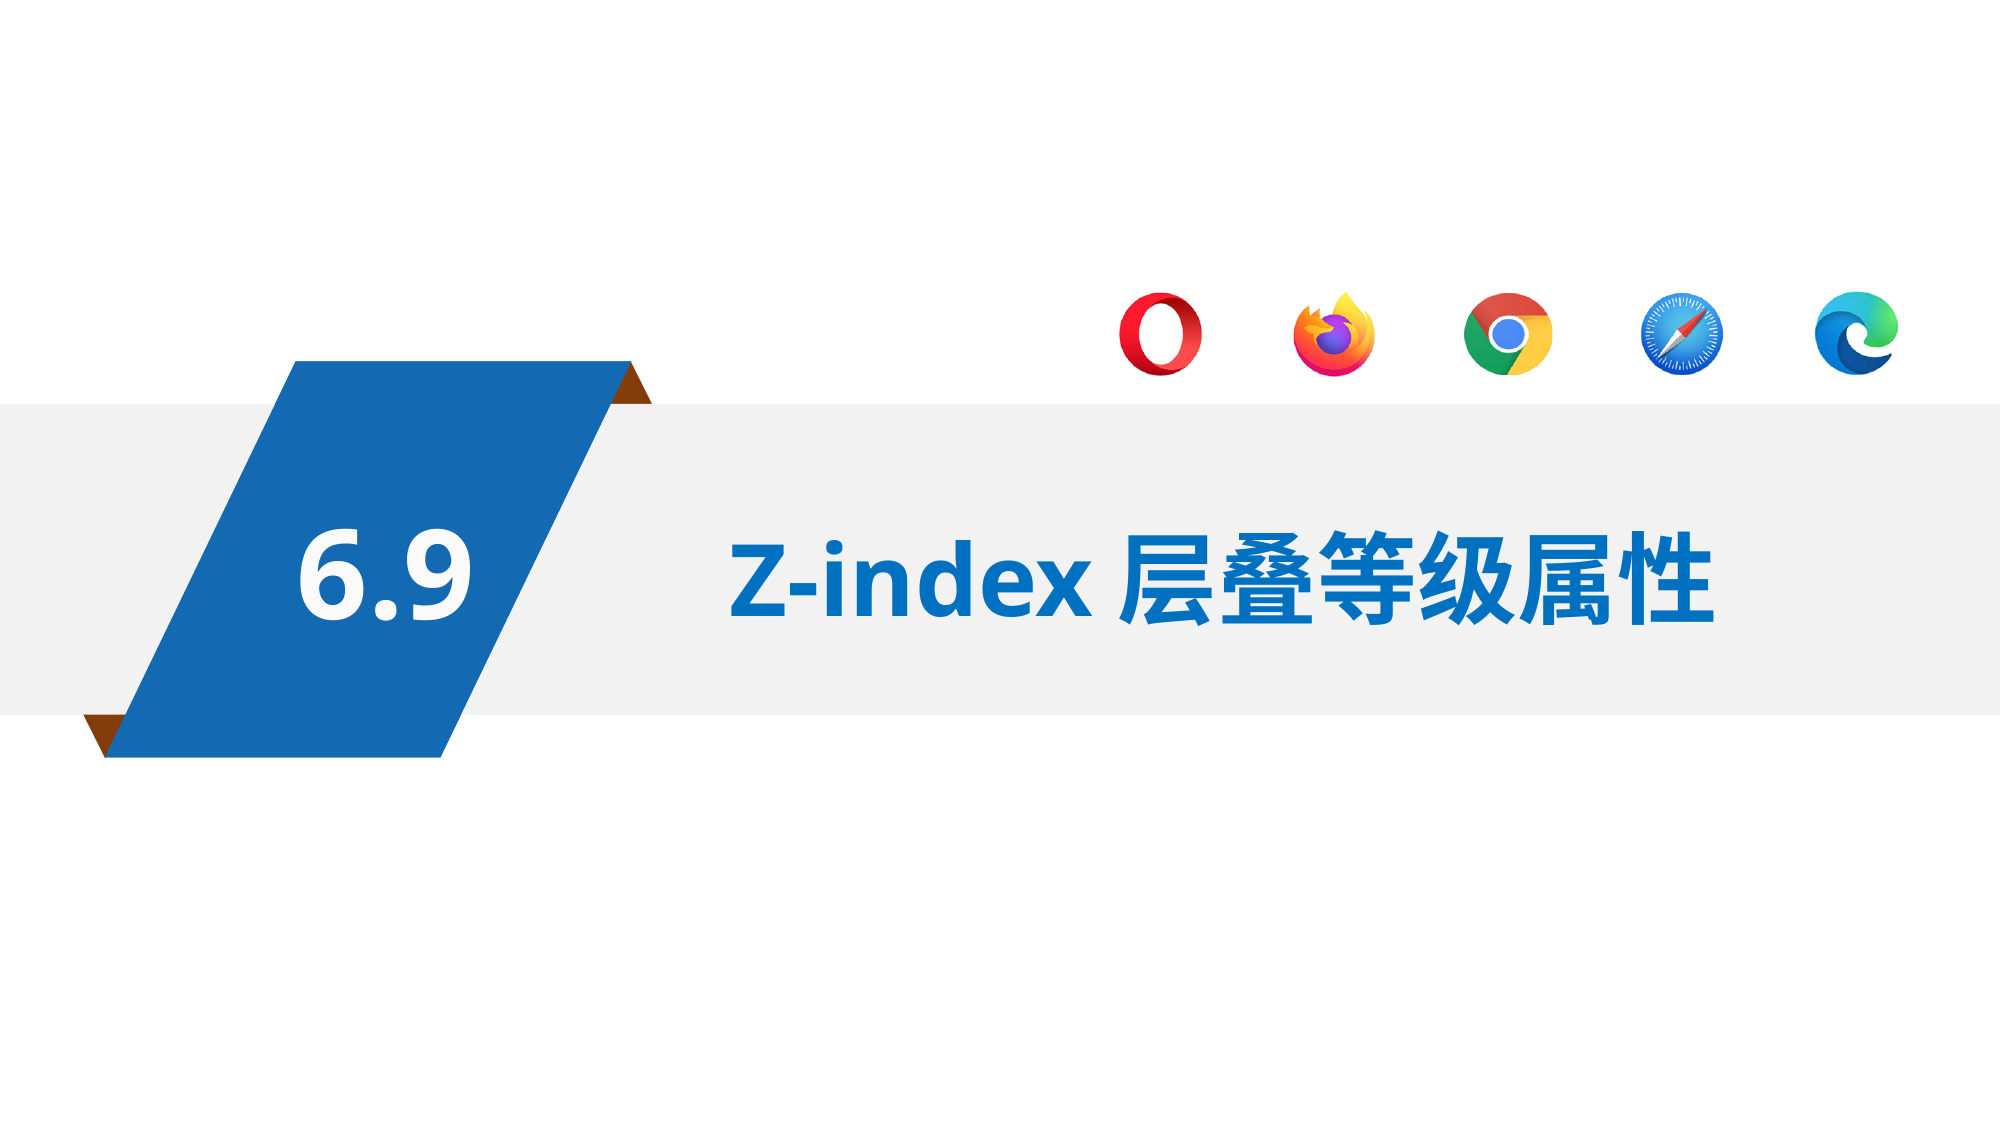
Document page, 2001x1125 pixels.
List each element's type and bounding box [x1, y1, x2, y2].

picture [1042, 276, 2001, 388]
text_box [0, 361, 2000, 759]
